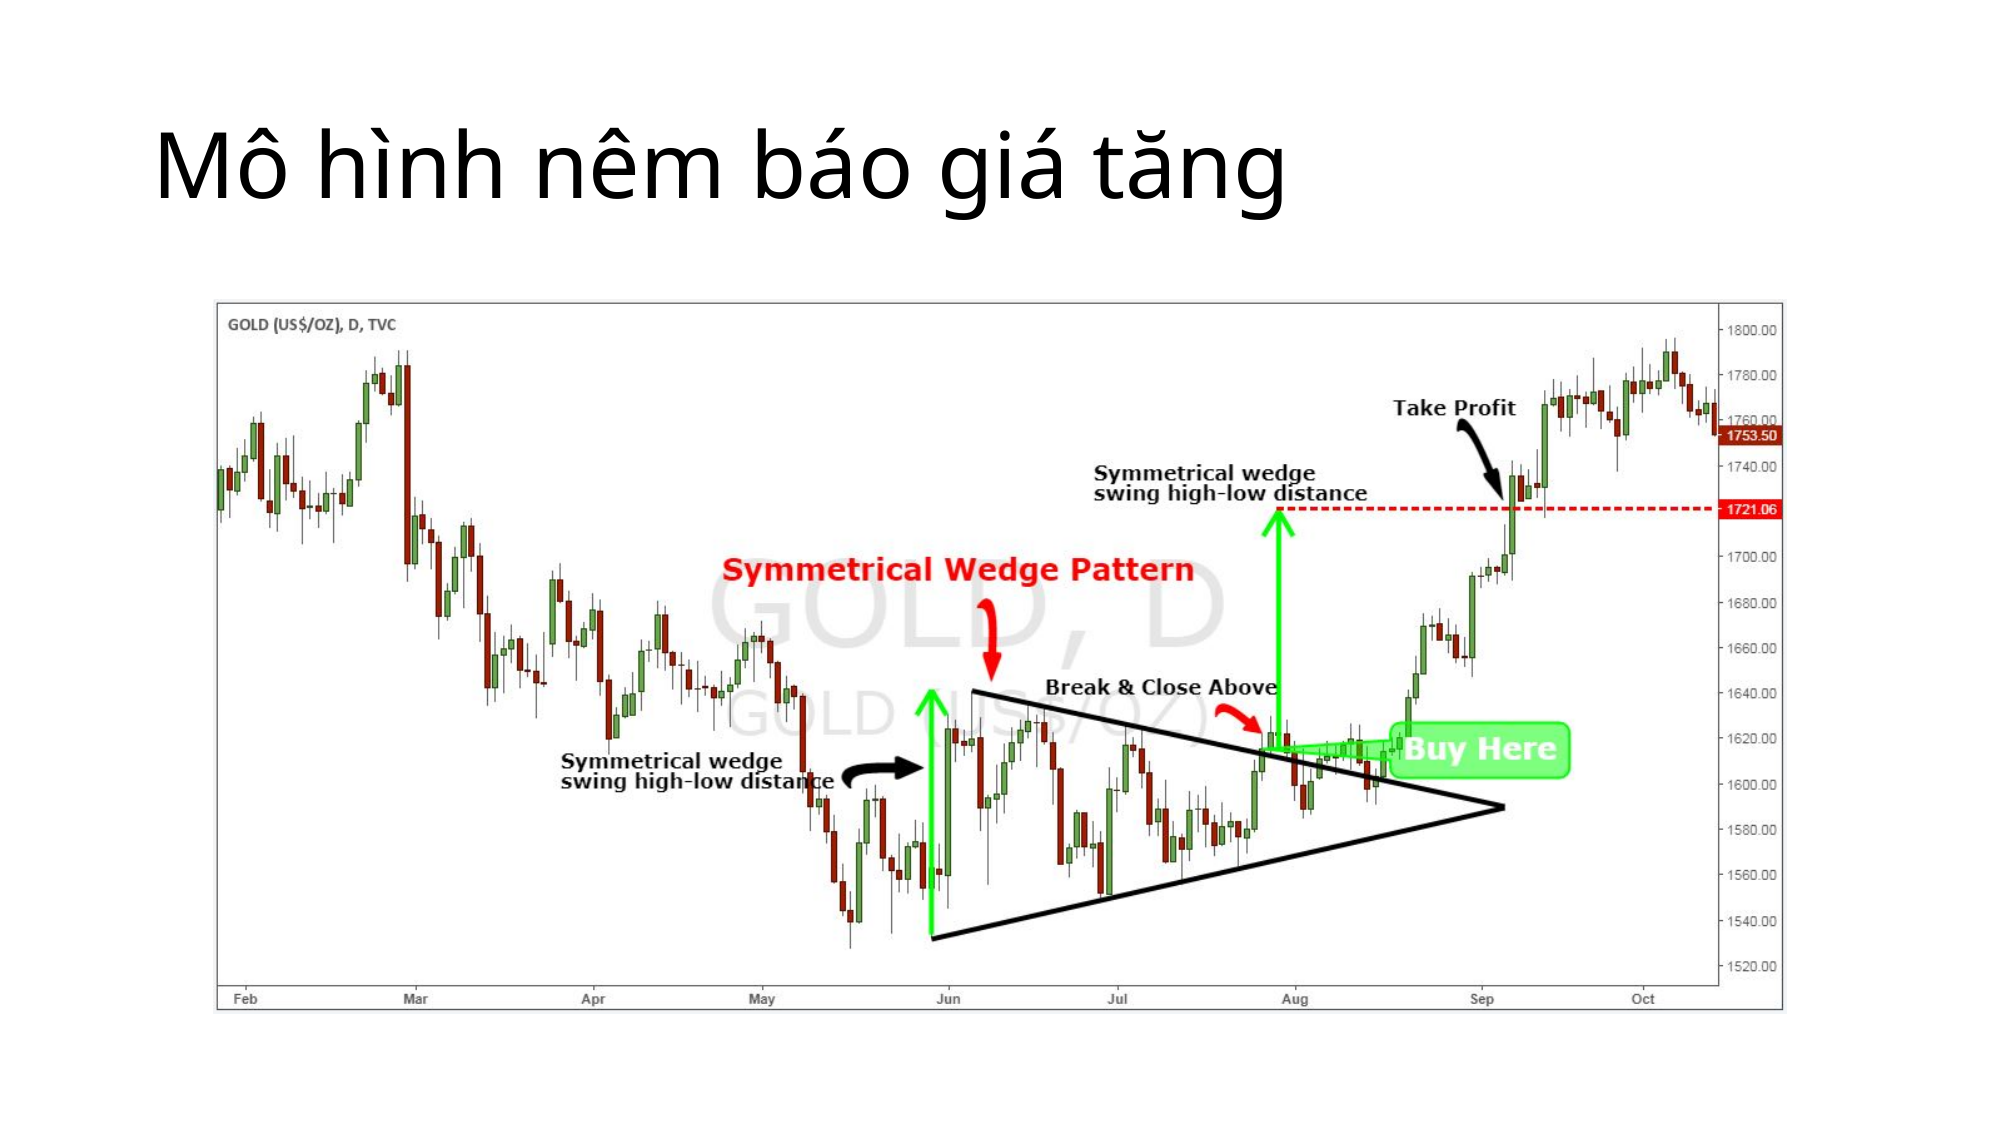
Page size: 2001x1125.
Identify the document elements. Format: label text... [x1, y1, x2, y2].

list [213, 299, 1787, 1014]
title Mô hình nêm báo giá tăng [137, 59, 1863, 278]
